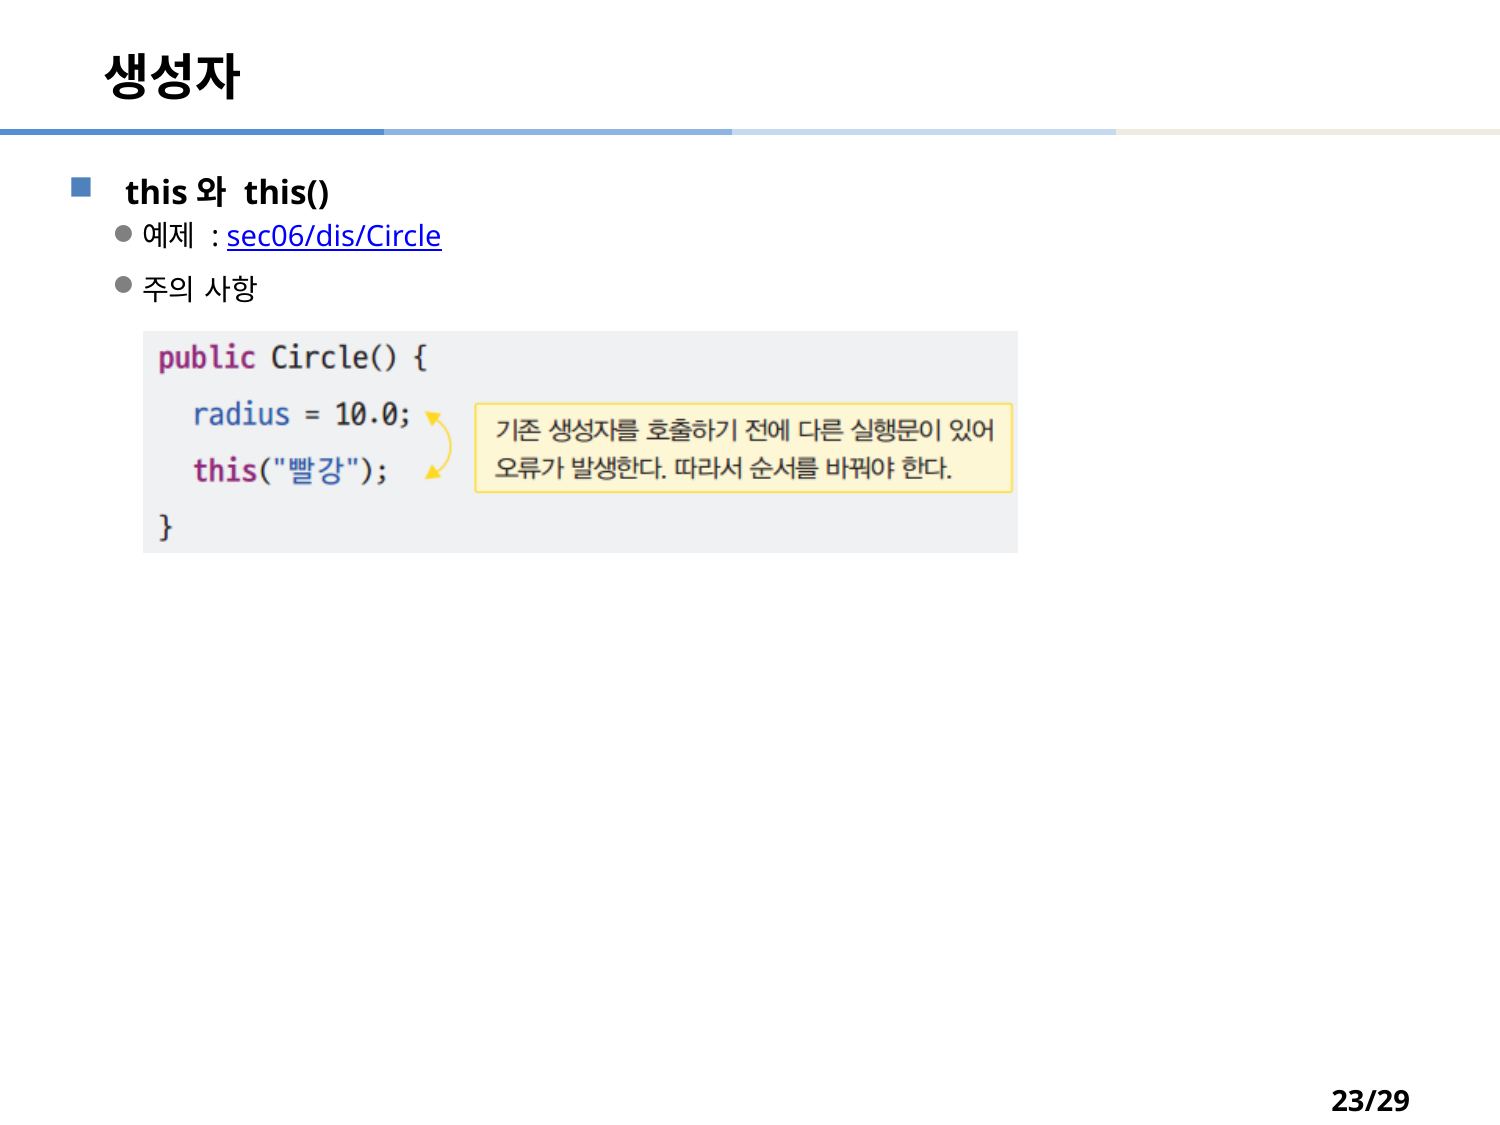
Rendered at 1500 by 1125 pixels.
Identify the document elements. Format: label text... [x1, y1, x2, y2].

list this와 this() 예제 : sec06/dis/Circle 주의 사항 [53, 144, 1436, 1063]
title 생성자 [88, 30, 1330, 121]
picture [143, 331, 1018, 553]
